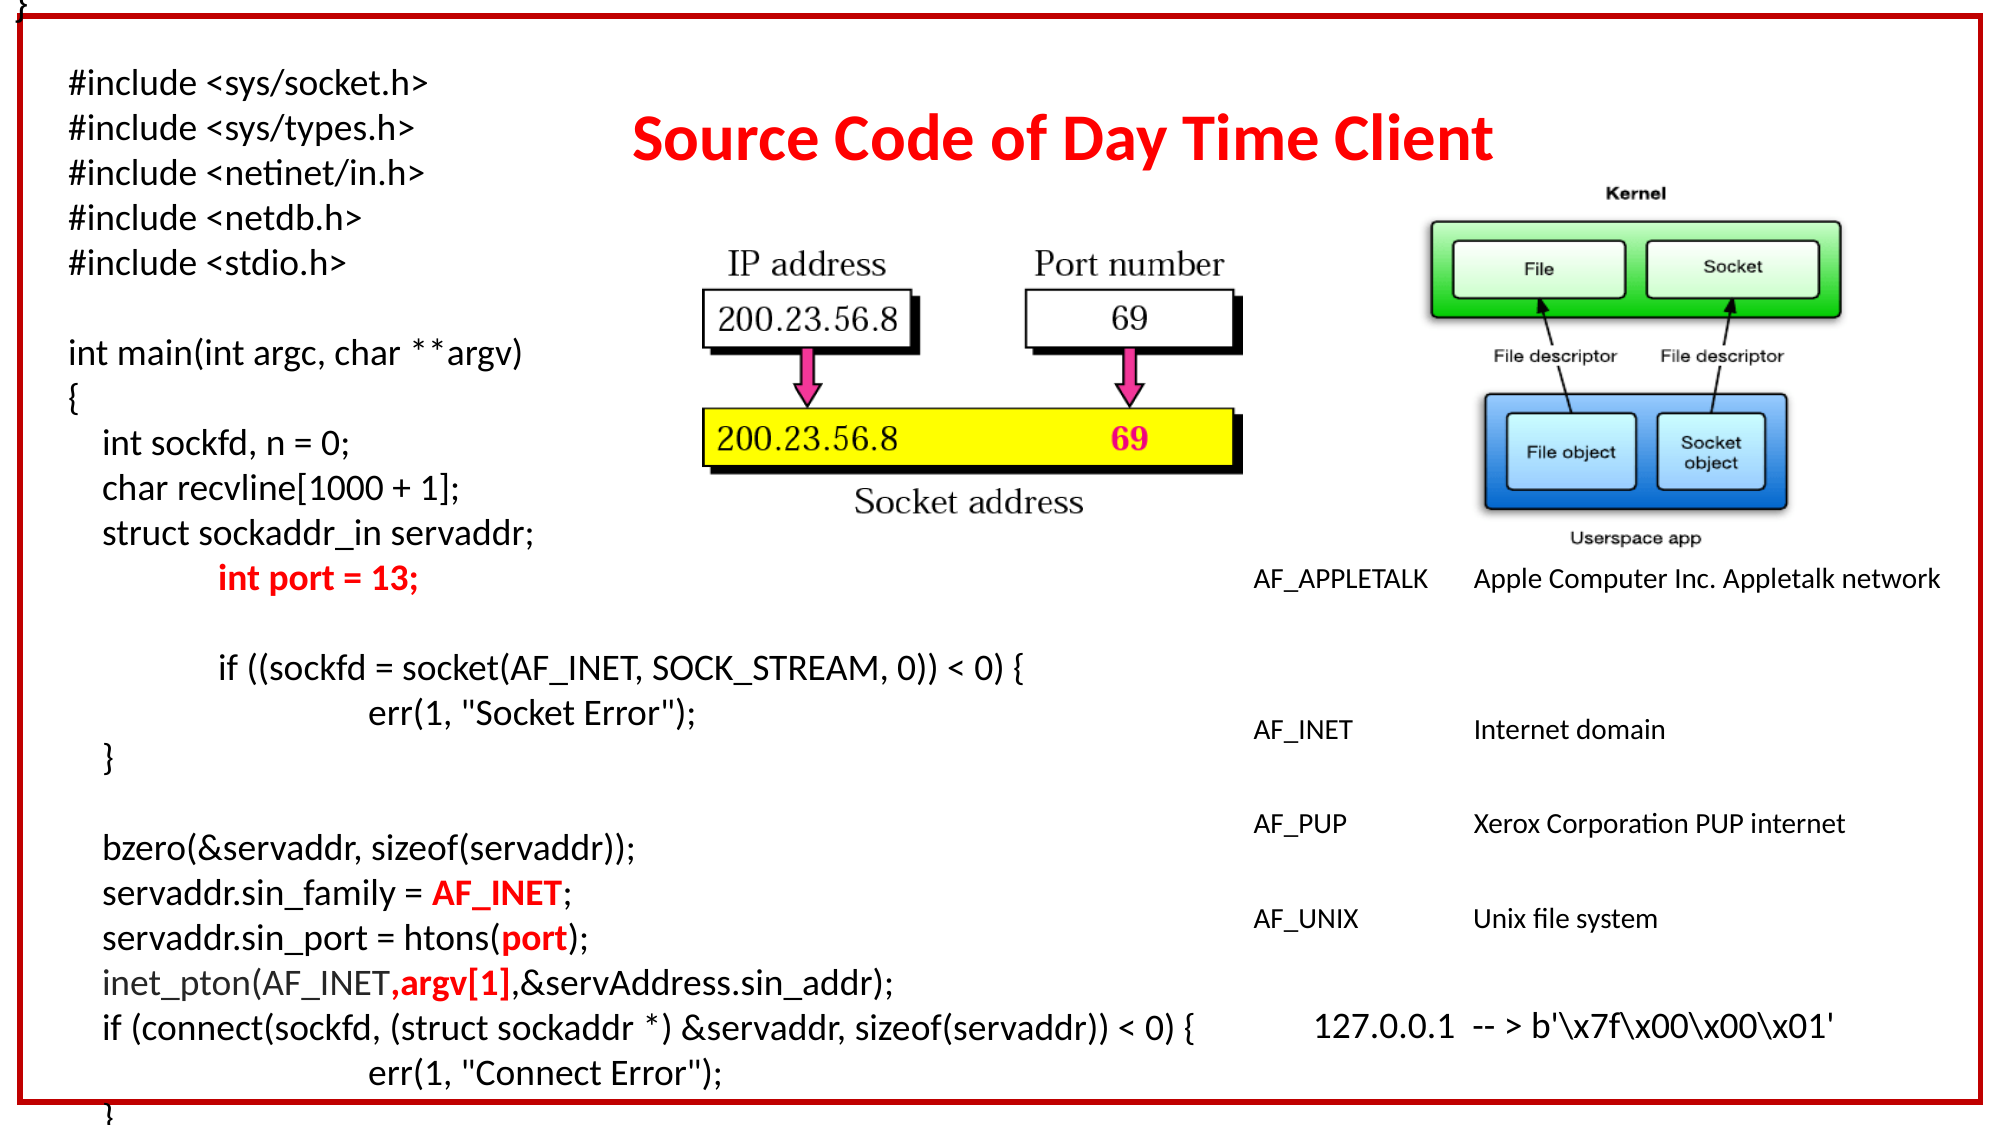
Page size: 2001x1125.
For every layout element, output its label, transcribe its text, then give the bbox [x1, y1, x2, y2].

text_box [18, 14, 1983, 1104]
picture [692, 241, 1255, 521]
text_box 127.0.0.1 -- > b'\x7f\x00\x00\x01' [1298, 993, 1981, 1053]
picture [1406, 168, 1862, 560]
table_cell AF_INET [1238, 710, 1458, 804]
table_header AF_APPLETALK [1238, 559, 1458, 710]
table_cell AF_PUP [1238, 804, 1458, 899]
text_box #include <sys/socket.h> #include <sys/types.h> #include <netinet/in.h> #include <netdb.h> #include <stdio.h> int main(int argc, char **argv) { int sockfd, n = 0; char recvline[1000 + 1]; struct sockaddr_in servaddr; int port = 13; if ((sockfd = socket(AF_INET, SOCK_STREAM, 0)) < 0) { err(1, "Socket Error"); } bzero(&servaddr, sizeof(servaddr)); servaddr.sin_family = AF_INET; servaddr.sin_port = htons(port); inet_pton(AF_INET,argv[1],&servAddress.sin_addr); if (connect(sockfd, (struct sockaddr *) &servaddr, sizeof(servaddr)) < 0) { err(1, "Connect Error"); } [53, 50, 1894, 1125]
table_cell Internet domain [1458, 710, 1981, 804]
table_cell AF_UNIX [1238, 899, 1458, 993]
table_header Apple Computer Inc. Appletalk network [1458, 559, 1981, 710]
text_box Source Code of Day Time Client [617, 86, 1914, 181]
table_cell Unix file system [1458, 899, 1981, 993]
text_box } [0, 0, 53, 30]
table_cell Xerox Corporation PUP internet [1458, 804, 1981, 899]
